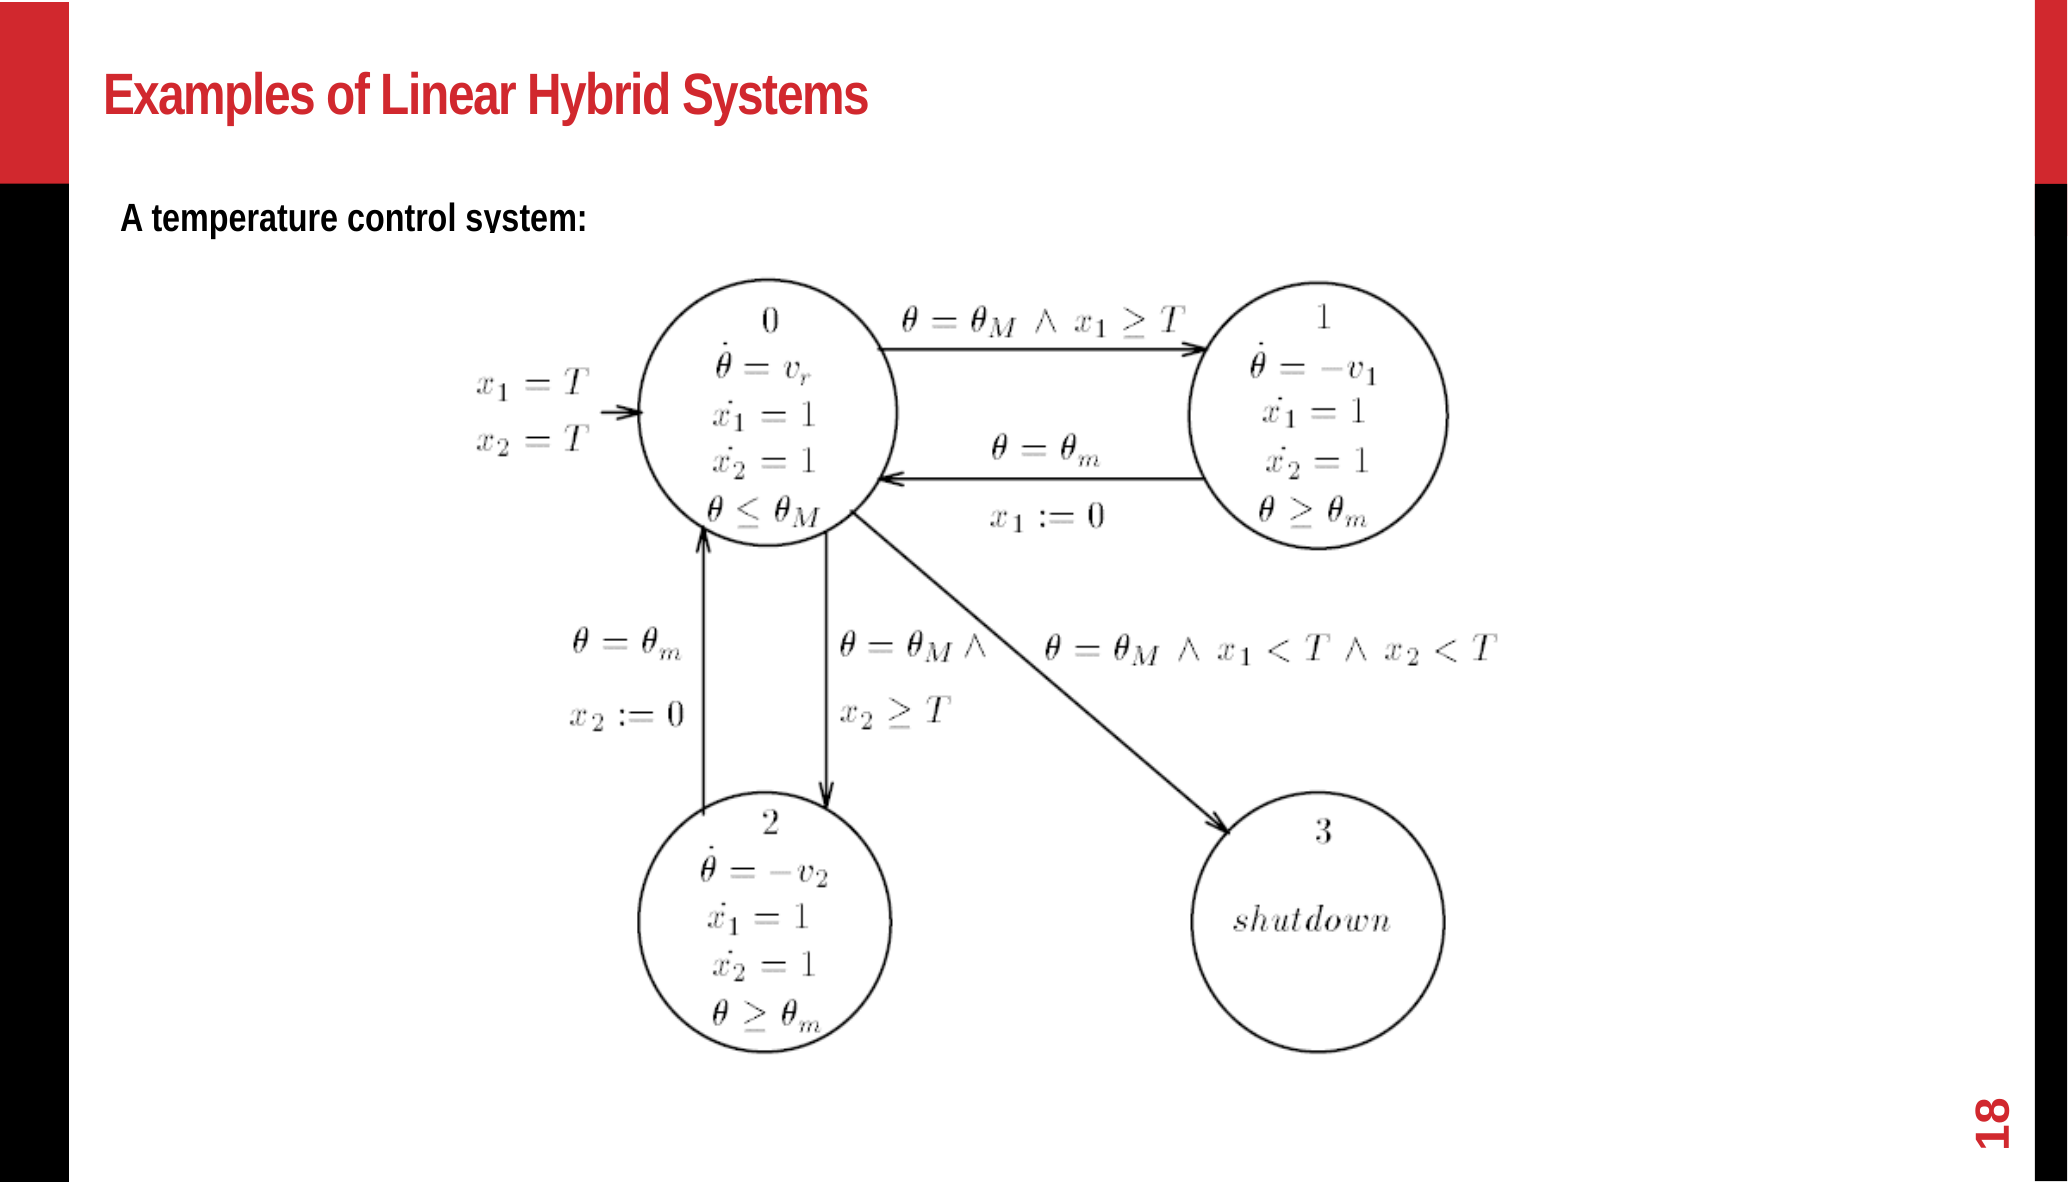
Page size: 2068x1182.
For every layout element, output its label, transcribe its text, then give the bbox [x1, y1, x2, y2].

slide_number 18 [1963, 1046, 2016, 1169]
picture [330, 233, 1621, 1088]
list A temperature control system: [103, 183, 1999, 1056]
title Examples of Linear Hybrid Systems [86, 26, 2016, 135]
